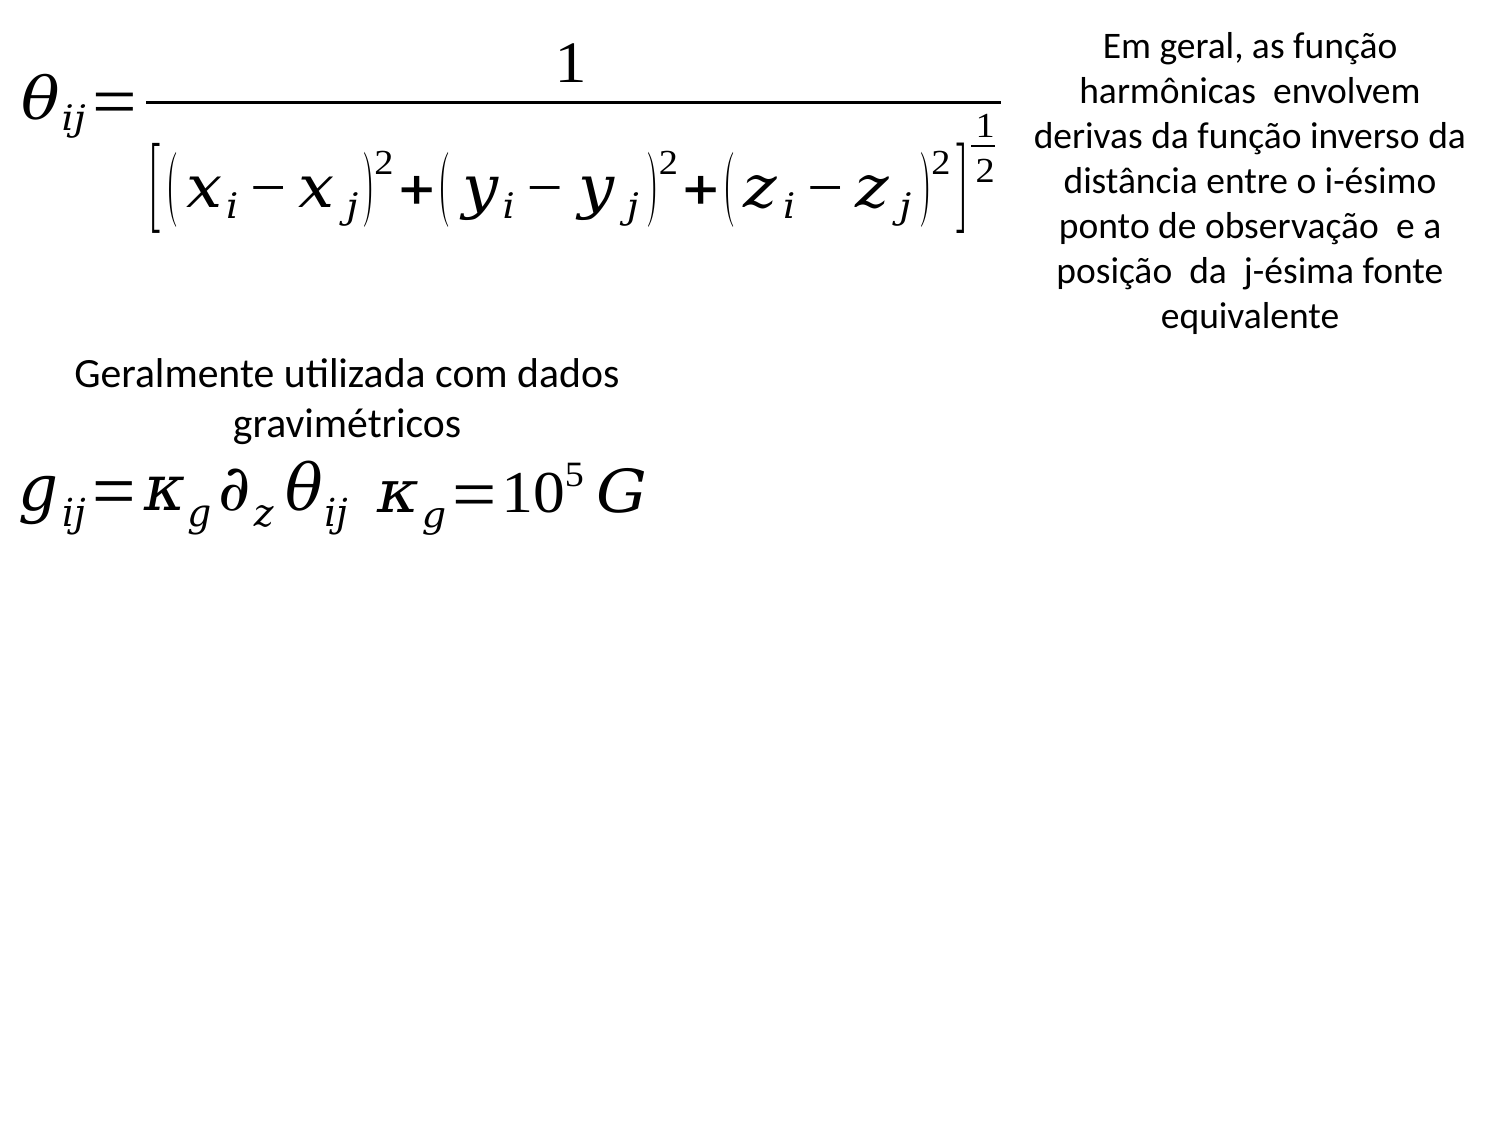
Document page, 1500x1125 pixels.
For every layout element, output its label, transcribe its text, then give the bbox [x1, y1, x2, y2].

text_box Geralmente utilizada com dados gravimétricos [41, 338, 653, 453]
